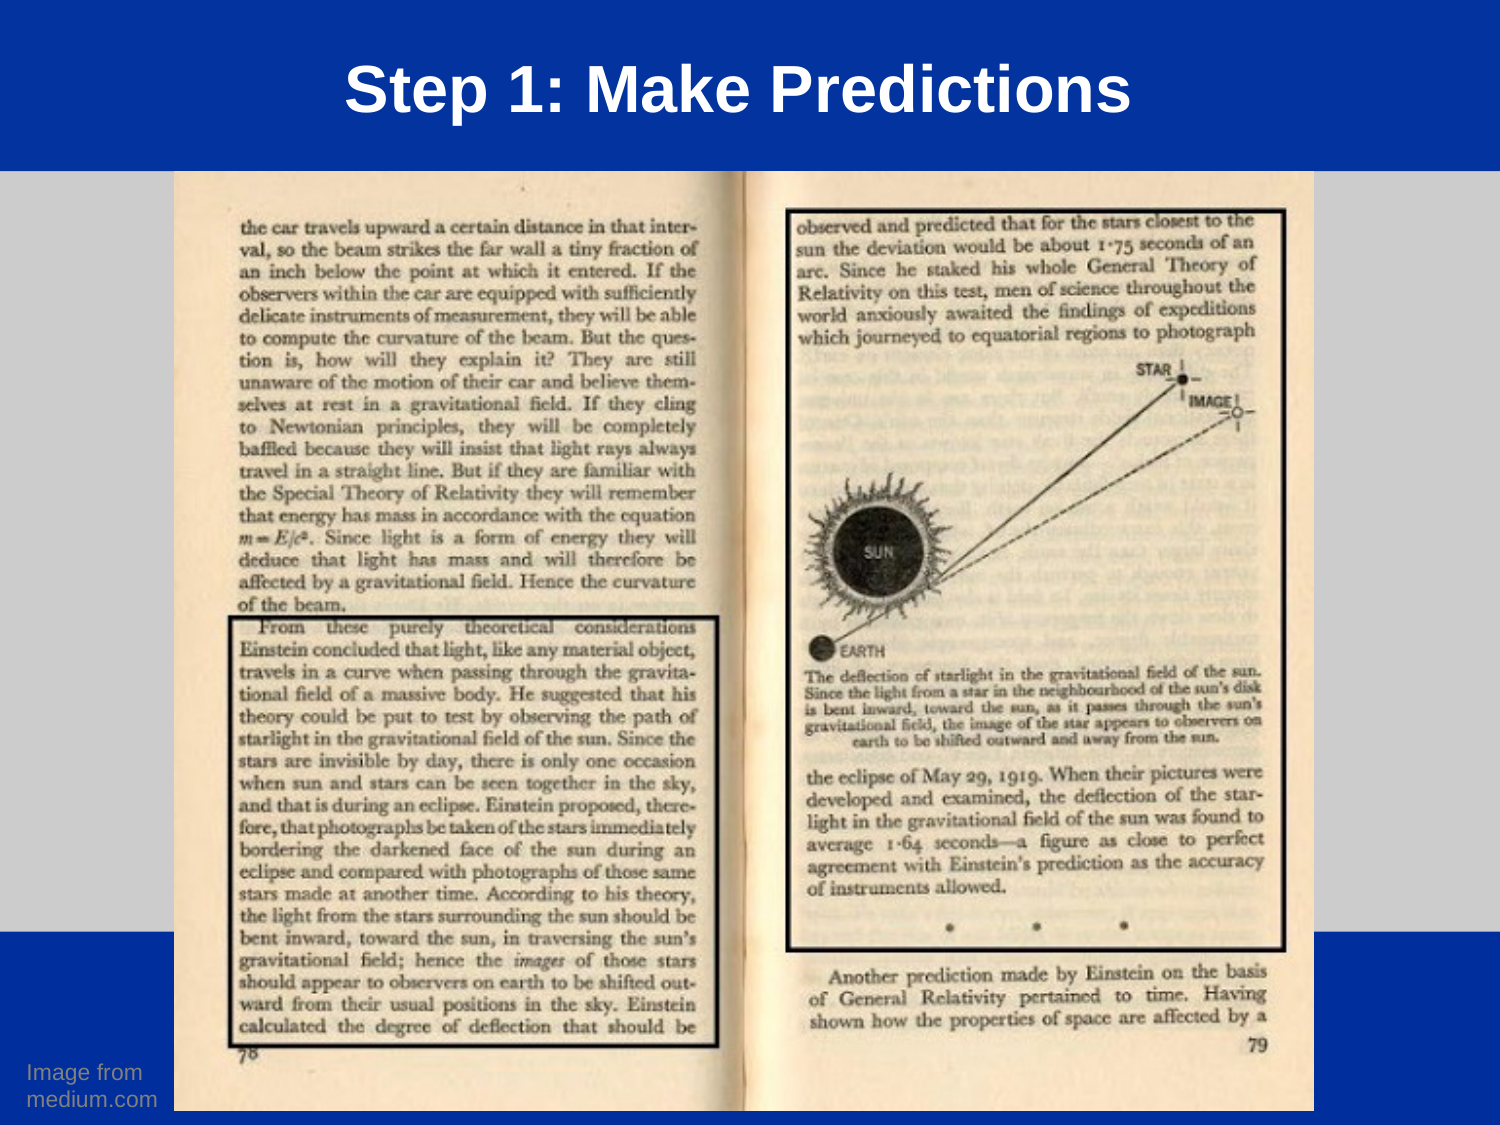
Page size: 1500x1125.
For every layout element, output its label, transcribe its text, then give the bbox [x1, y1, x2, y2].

picture [173, 170, 1315, 1111]
text_box Image from medium.com [11, 1049, 175, 1120]
list Step 1: Make Predictions [92, 0, 1386, 172]
